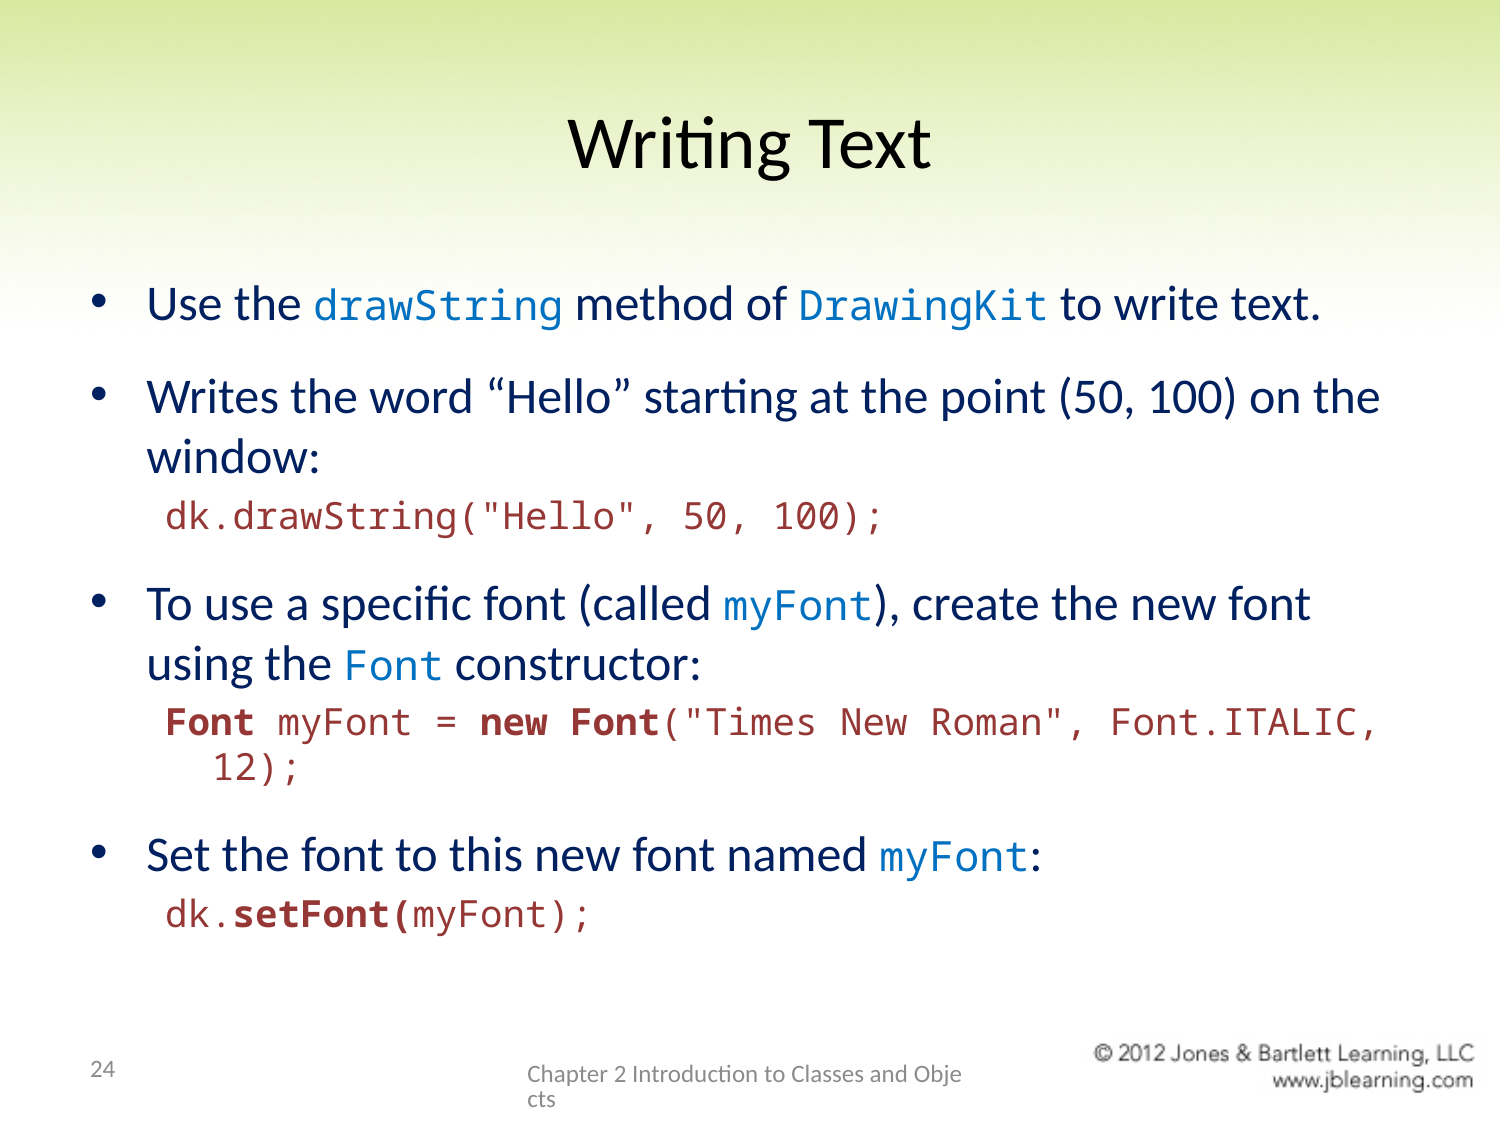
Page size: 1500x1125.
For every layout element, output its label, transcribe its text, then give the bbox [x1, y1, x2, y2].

footer Chapter 2 Introduction to Classes and Objects [512, 1042, 988, 1103]
picture [0, 0, 1500, 1125]
list Use the drawString method of DrawingKit to write text. Writes the word “Hello” starting at the point (50, 100) on the window: dk.drawString("Hello", 50, 100); To use a specific font (called myFont), create the new font using the Font constructor: Font myFont = new Font("Times New Roman", Font.ITALIC, 12); Set the font to this new font named myFont: dk.setFont(myFont); [75, 262, 1425, 1005]
title Writing Text [75, 45, 1425, 233]
slide_number 24 [75, 1037, 425, 1098]
